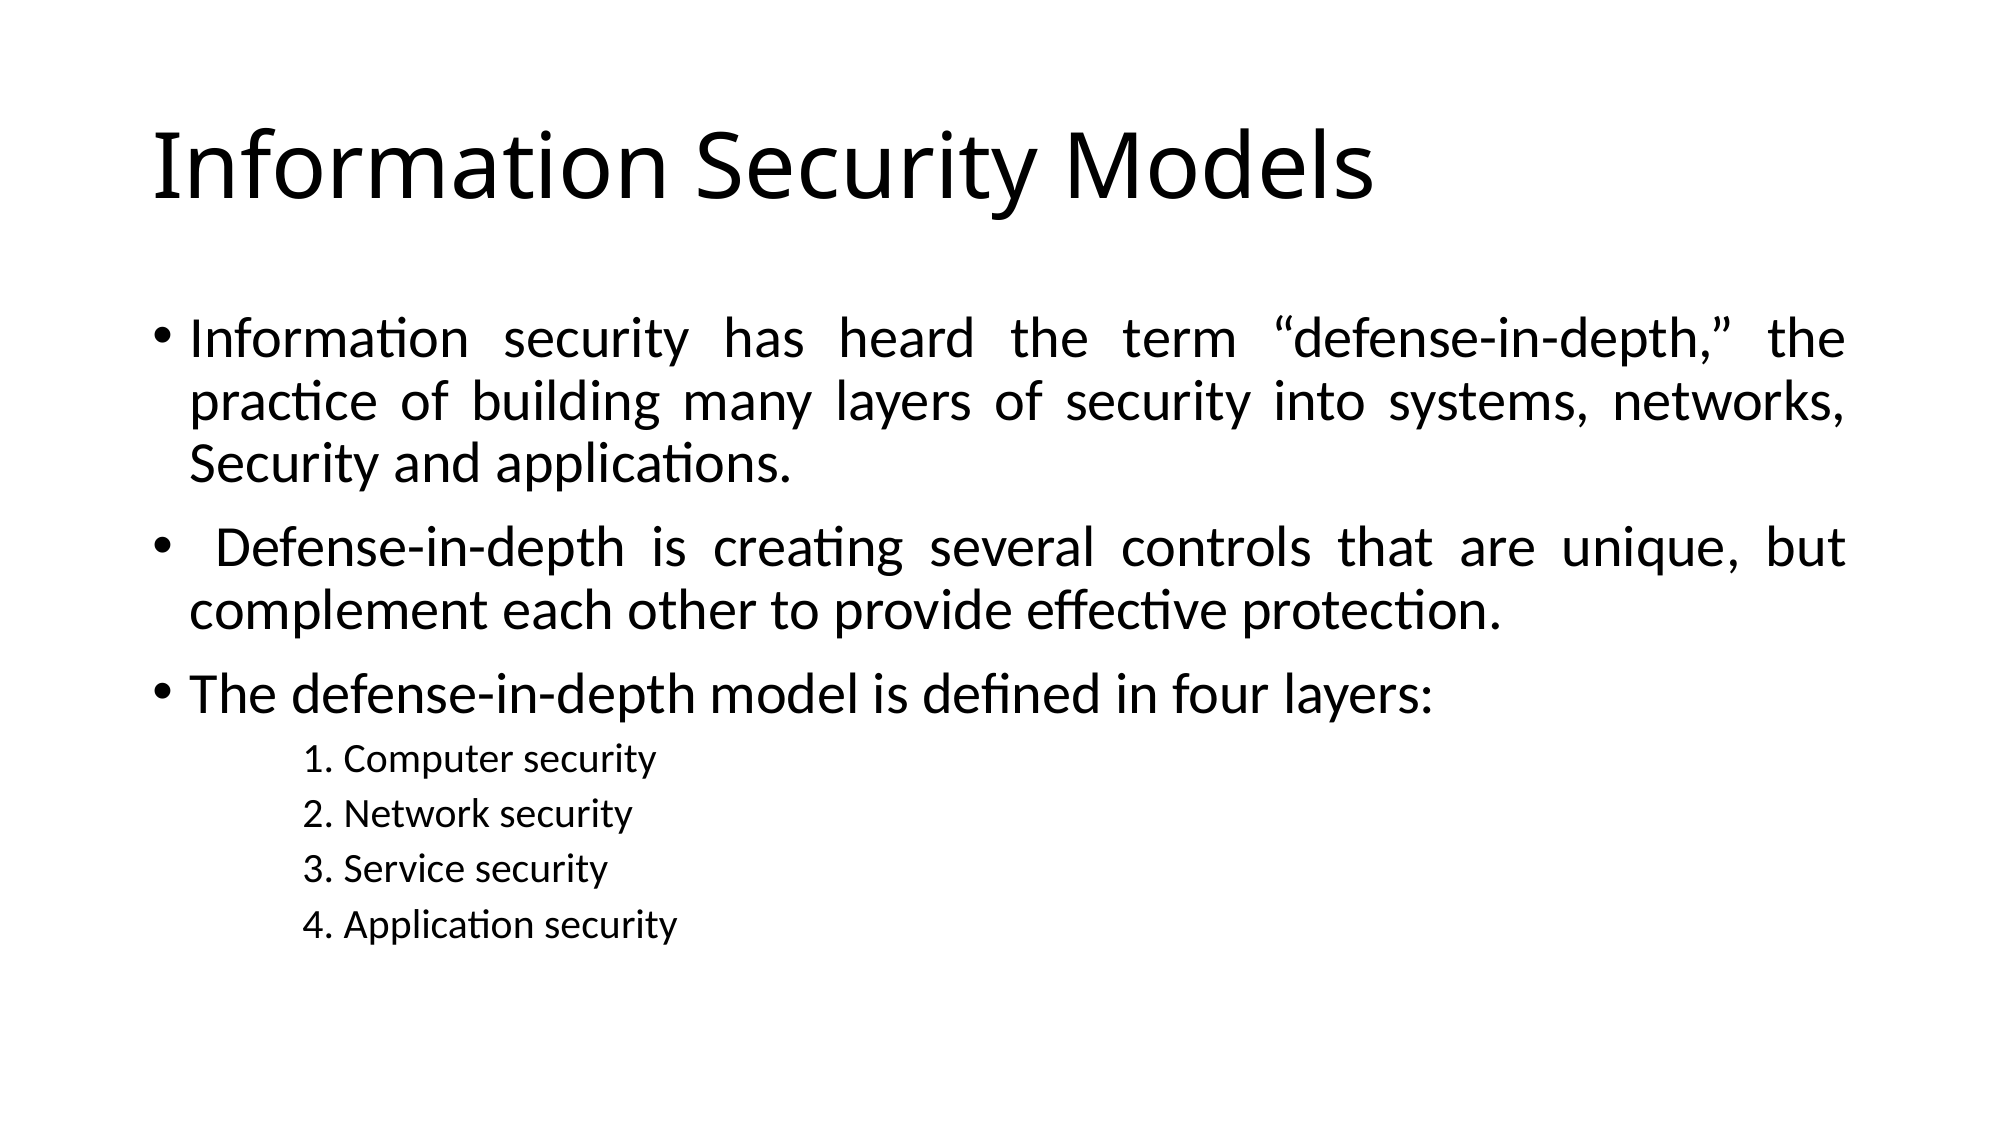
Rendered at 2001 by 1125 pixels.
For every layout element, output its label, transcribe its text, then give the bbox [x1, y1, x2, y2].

title Information Security Models [137, 59, 1863, 278]
list Information security has heard the term “defense-in-depth,” the practice of building many layers of security into systems, networks, Security and applications. Defense-in-depth is creating several controls that are unique, but complement each other to provide effective protection. The defense-in-depth model is defined in four layers: 1. Computer security 2. Network security 3. Service security 4. Application security [137, 299, 1863, 1014]
